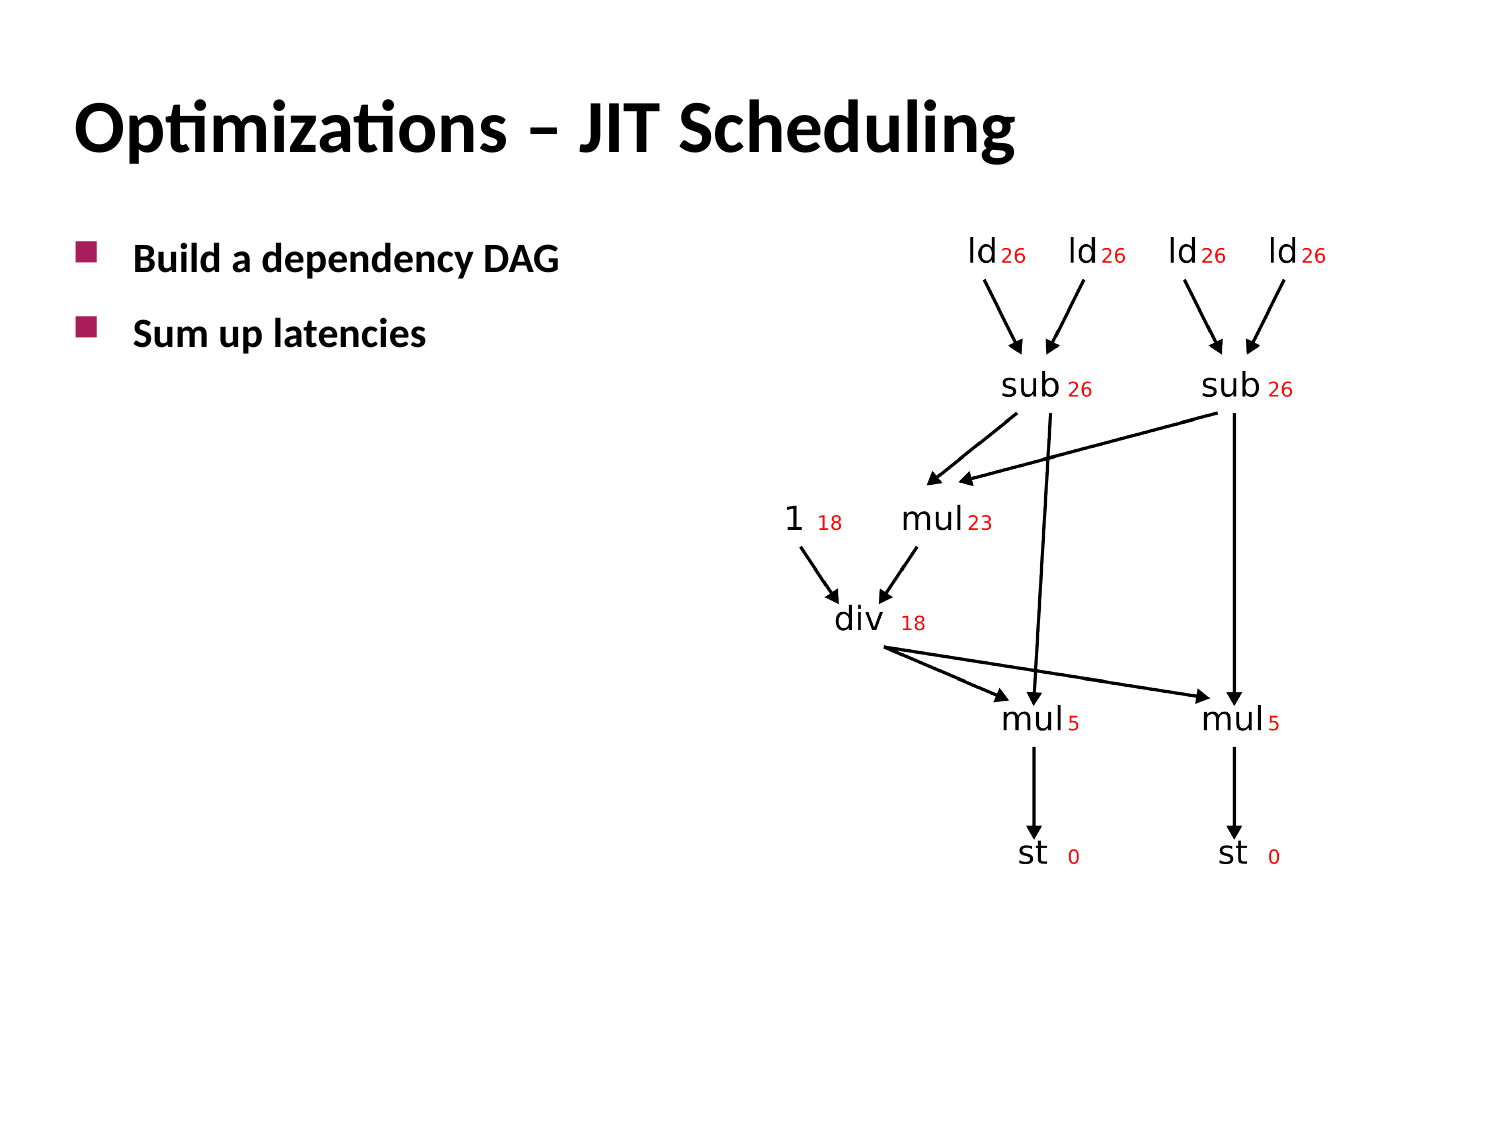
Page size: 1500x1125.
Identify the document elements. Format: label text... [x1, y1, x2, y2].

picture [787, 237, 1326, 864]
list Build a dependency DAG Sum up latencies [61, 223, 1358, 1040]
title Optimizations – JIT Scheduling [59, 62, 1439, 188]
